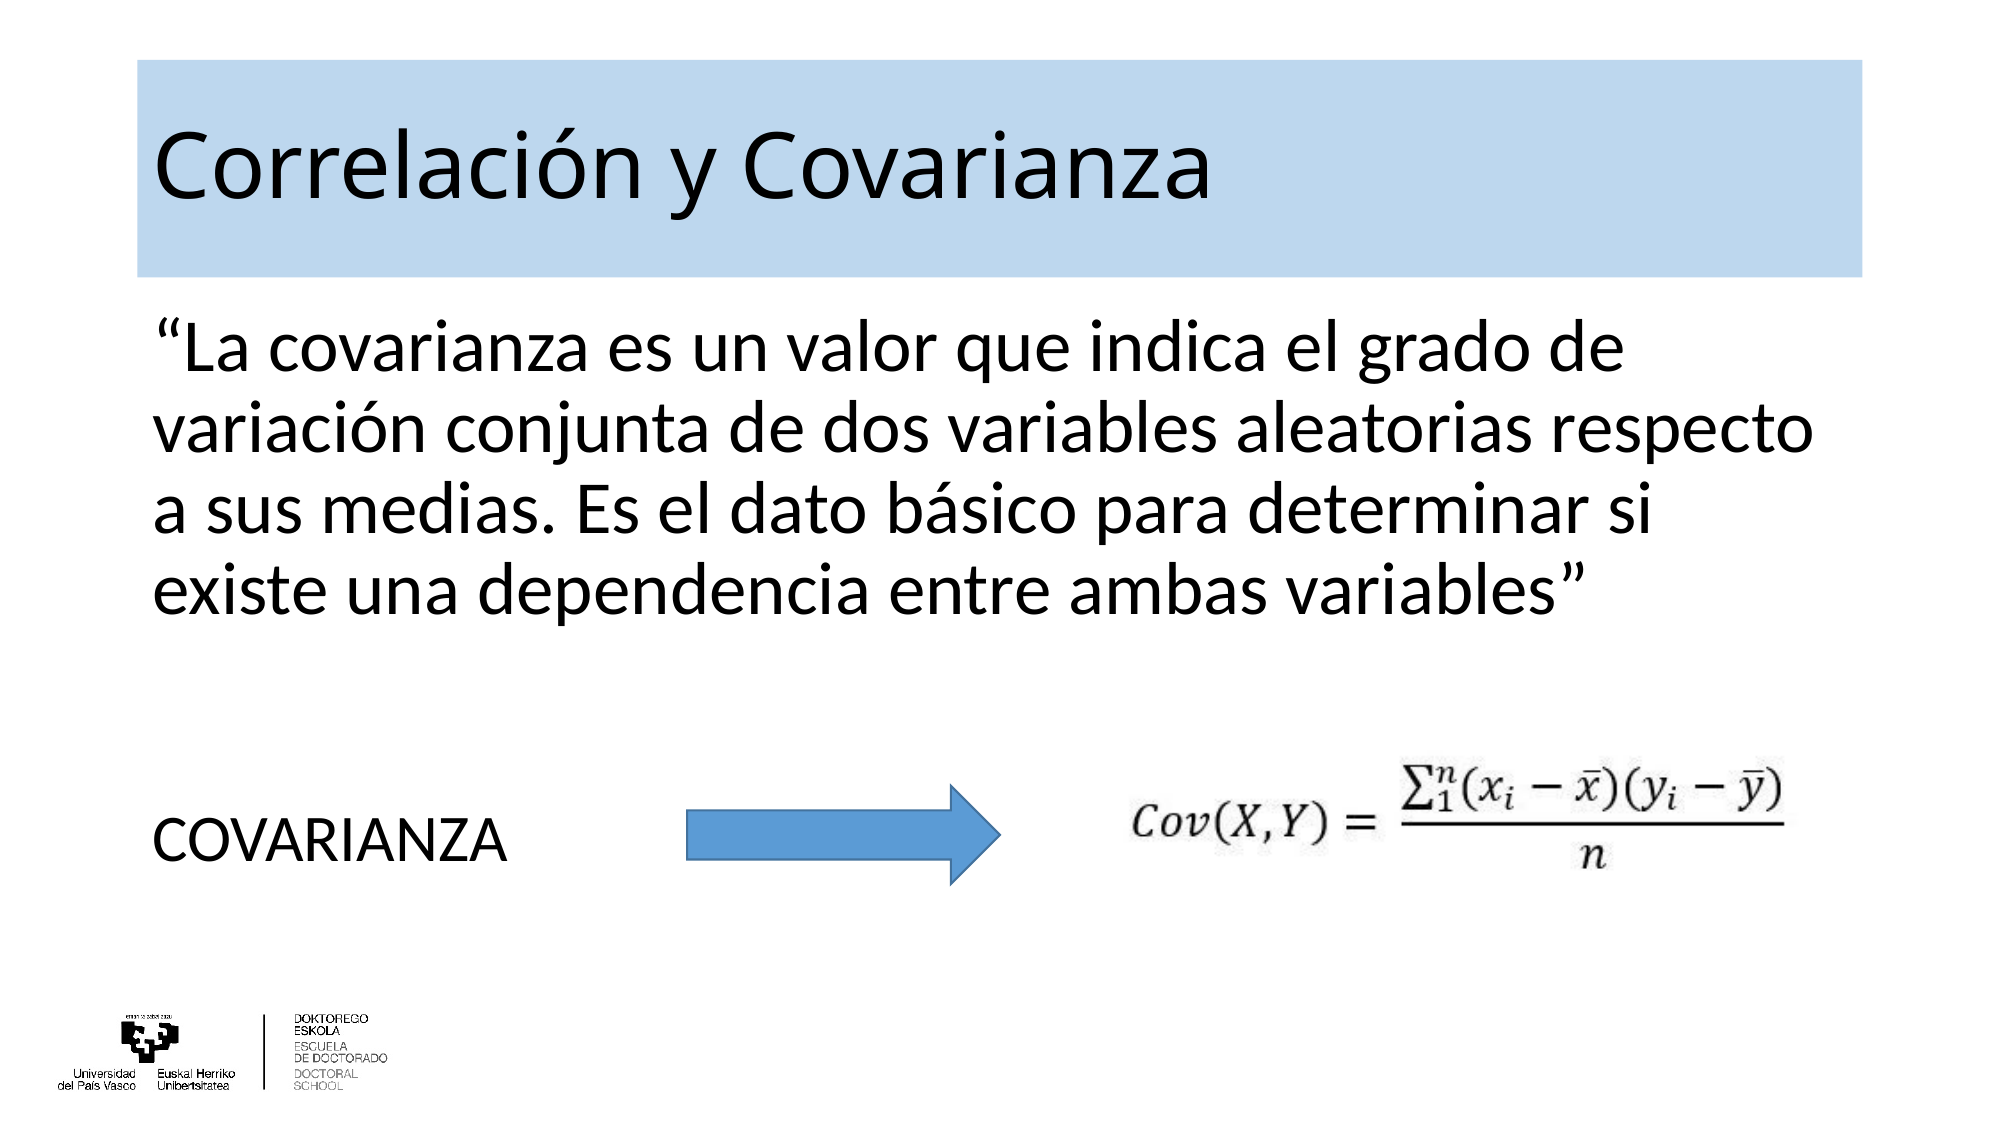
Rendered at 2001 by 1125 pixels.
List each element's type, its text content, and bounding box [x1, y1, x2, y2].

title Correlación y Covarianza [137, 59, 1863, 278]
list “La covarianza es un valor que indica el grado de variación conjunta de dos variables aleatorias respecto a sus medias. Es el dato básico para determinar si existe una dependencia entre ambas variables” [137, 299, 1863, 958]
picture [48, 979, 402, 1125]
text_box [686, 783, 1002, 887]
picture [1087, 628, 1829, 1042]
text_box COVARIANZA [137, 786, 600, 882]
